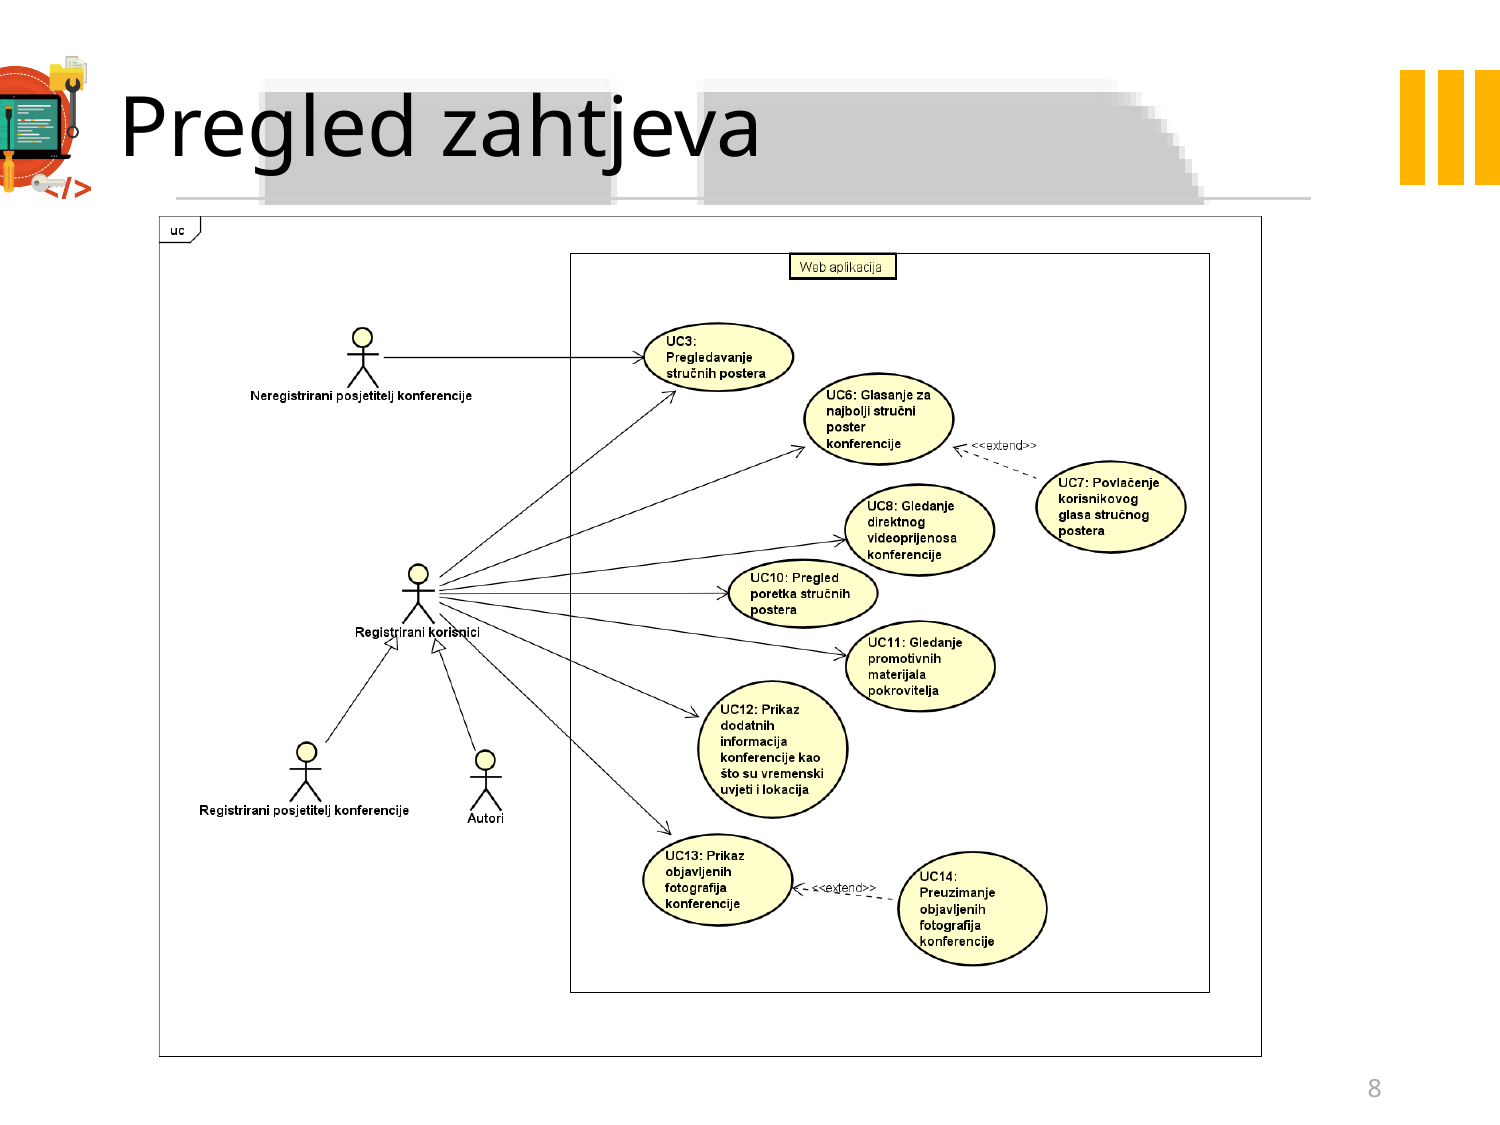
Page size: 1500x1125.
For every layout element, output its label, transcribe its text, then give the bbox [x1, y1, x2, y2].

title Pregled zahtjeva [103, 59, 1397, 199]
slide_number 8 [1310, 1065, 1397, 1125]
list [148, 205, 1271, 1066]
picture [0, 56, 91, 199]
